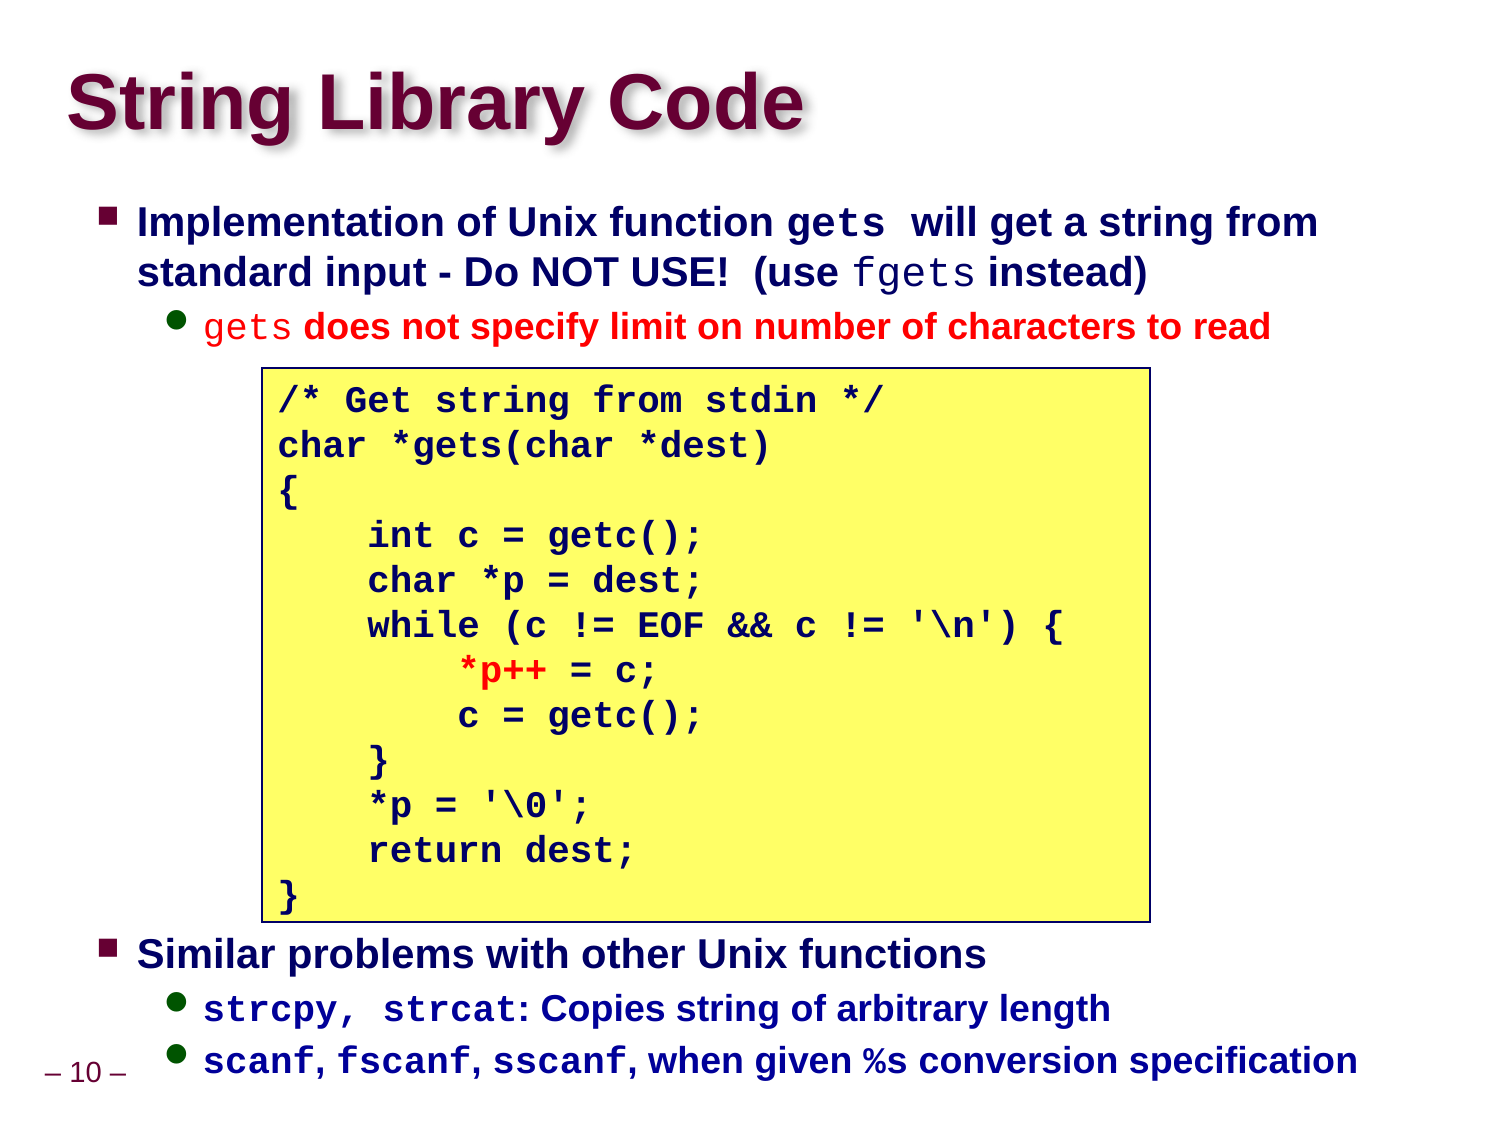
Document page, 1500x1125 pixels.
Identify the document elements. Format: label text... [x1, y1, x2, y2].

text_box /* Get string from stdin */ char *gets(char *dest) { int c = getc(); char *p = dest; while (c != EOF && c != '\n') { *p++ = c; c = getc(); } *p = '\0'; return dest; } [262, 367, 1150, 923]
list Implementation of Unix function gets will get a string from standard input - Do NOT USE! (use fgets instead) gets does not specify limit on number of characters to read [0, 187, 1428, 326]
text_box Similar problems with other Unix functions strcpy, strcat: Copies string of arbitrary length scanf, fscanf, sscanf, when given %s conversion specification [0, 924, 1428, 1125]
title String Library Code [66, 40, 1497, 169]
